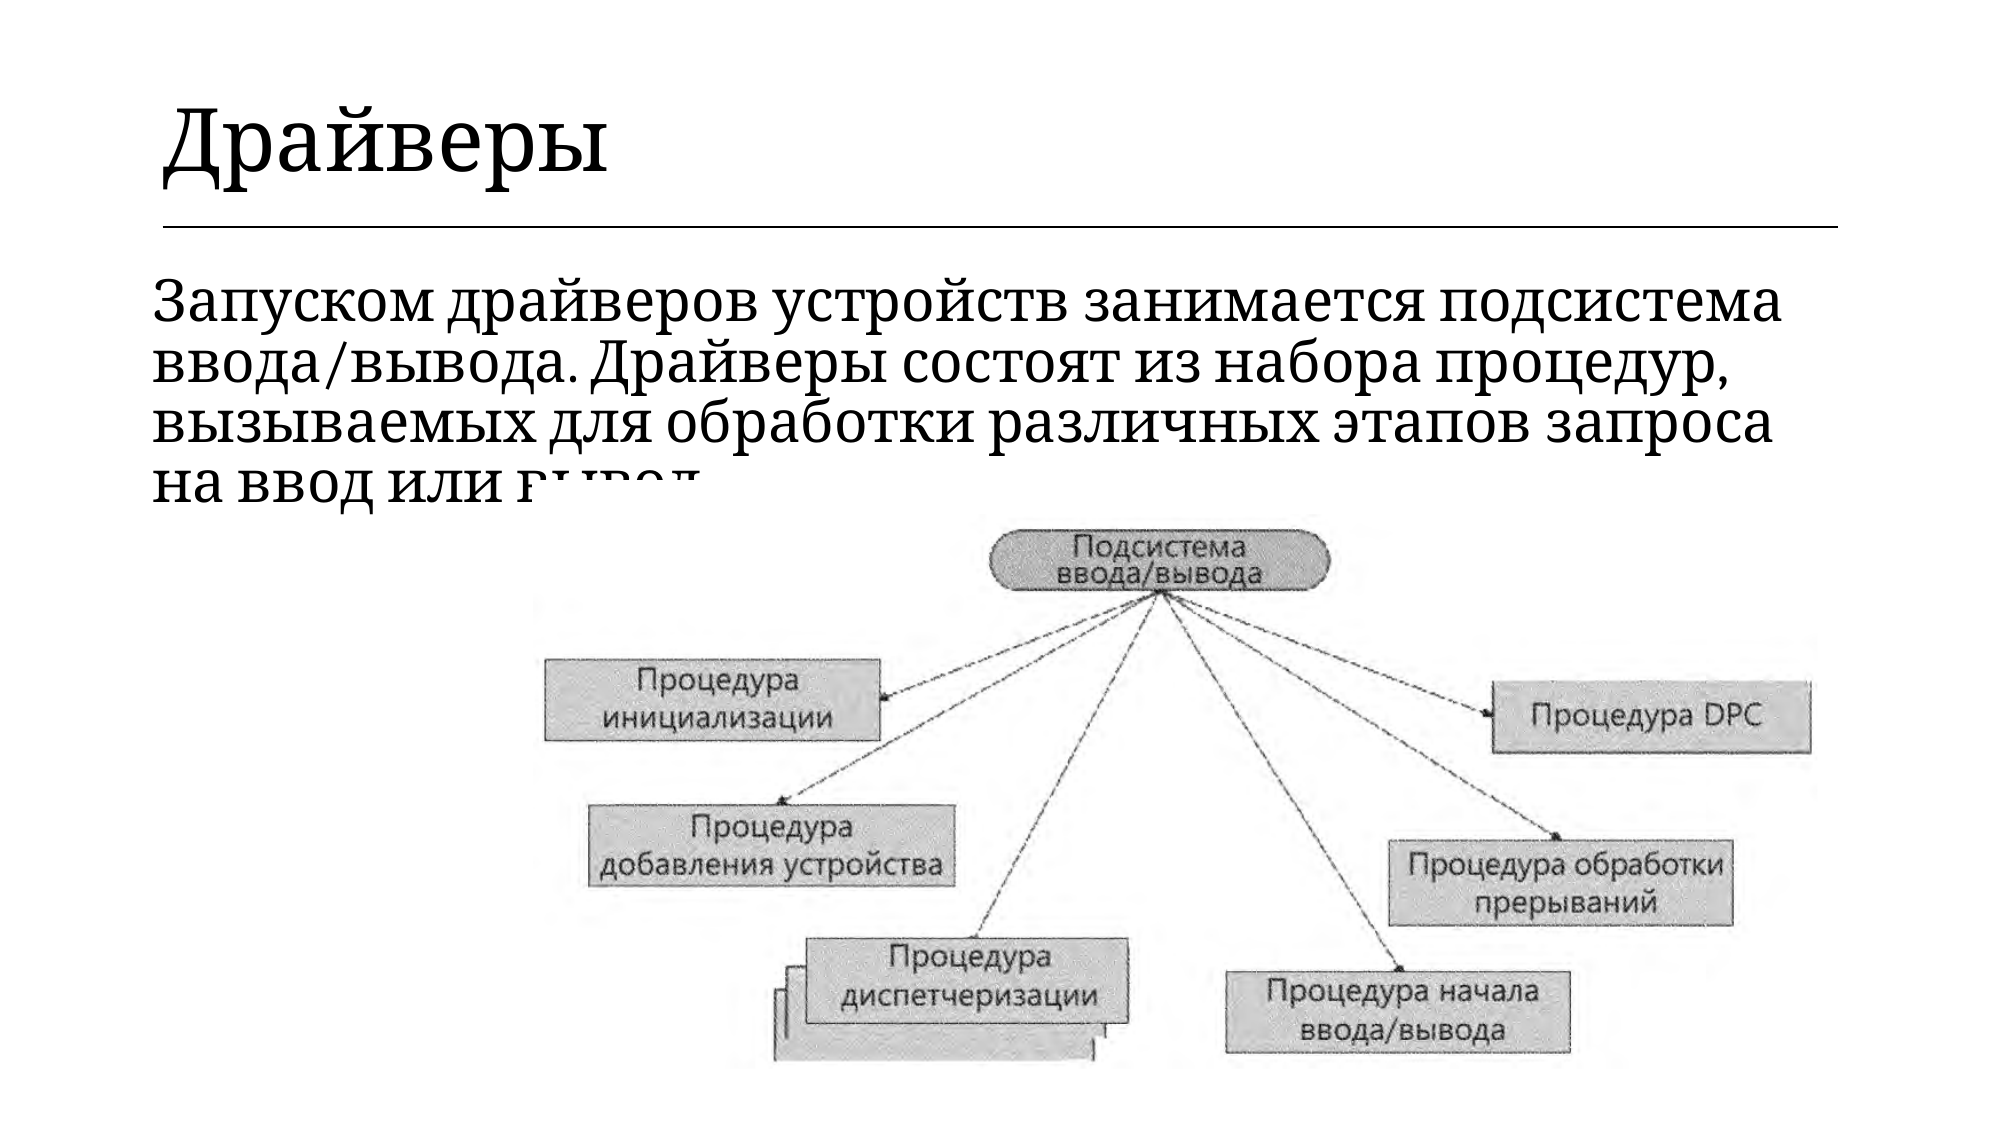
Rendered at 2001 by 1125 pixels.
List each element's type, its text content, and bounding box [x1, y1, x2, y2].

table_header Драйверы [163, 60, 1838, 226]
picture [532, 480, 1838, 1095]
list Запуском драйверов устройств занимается подсистема ввода/вывода. Драйверы состоят из набора процедур, вызываемых для обработки различных этапов запроса на ввод или вывод [137, 266, 1859, 1107]
